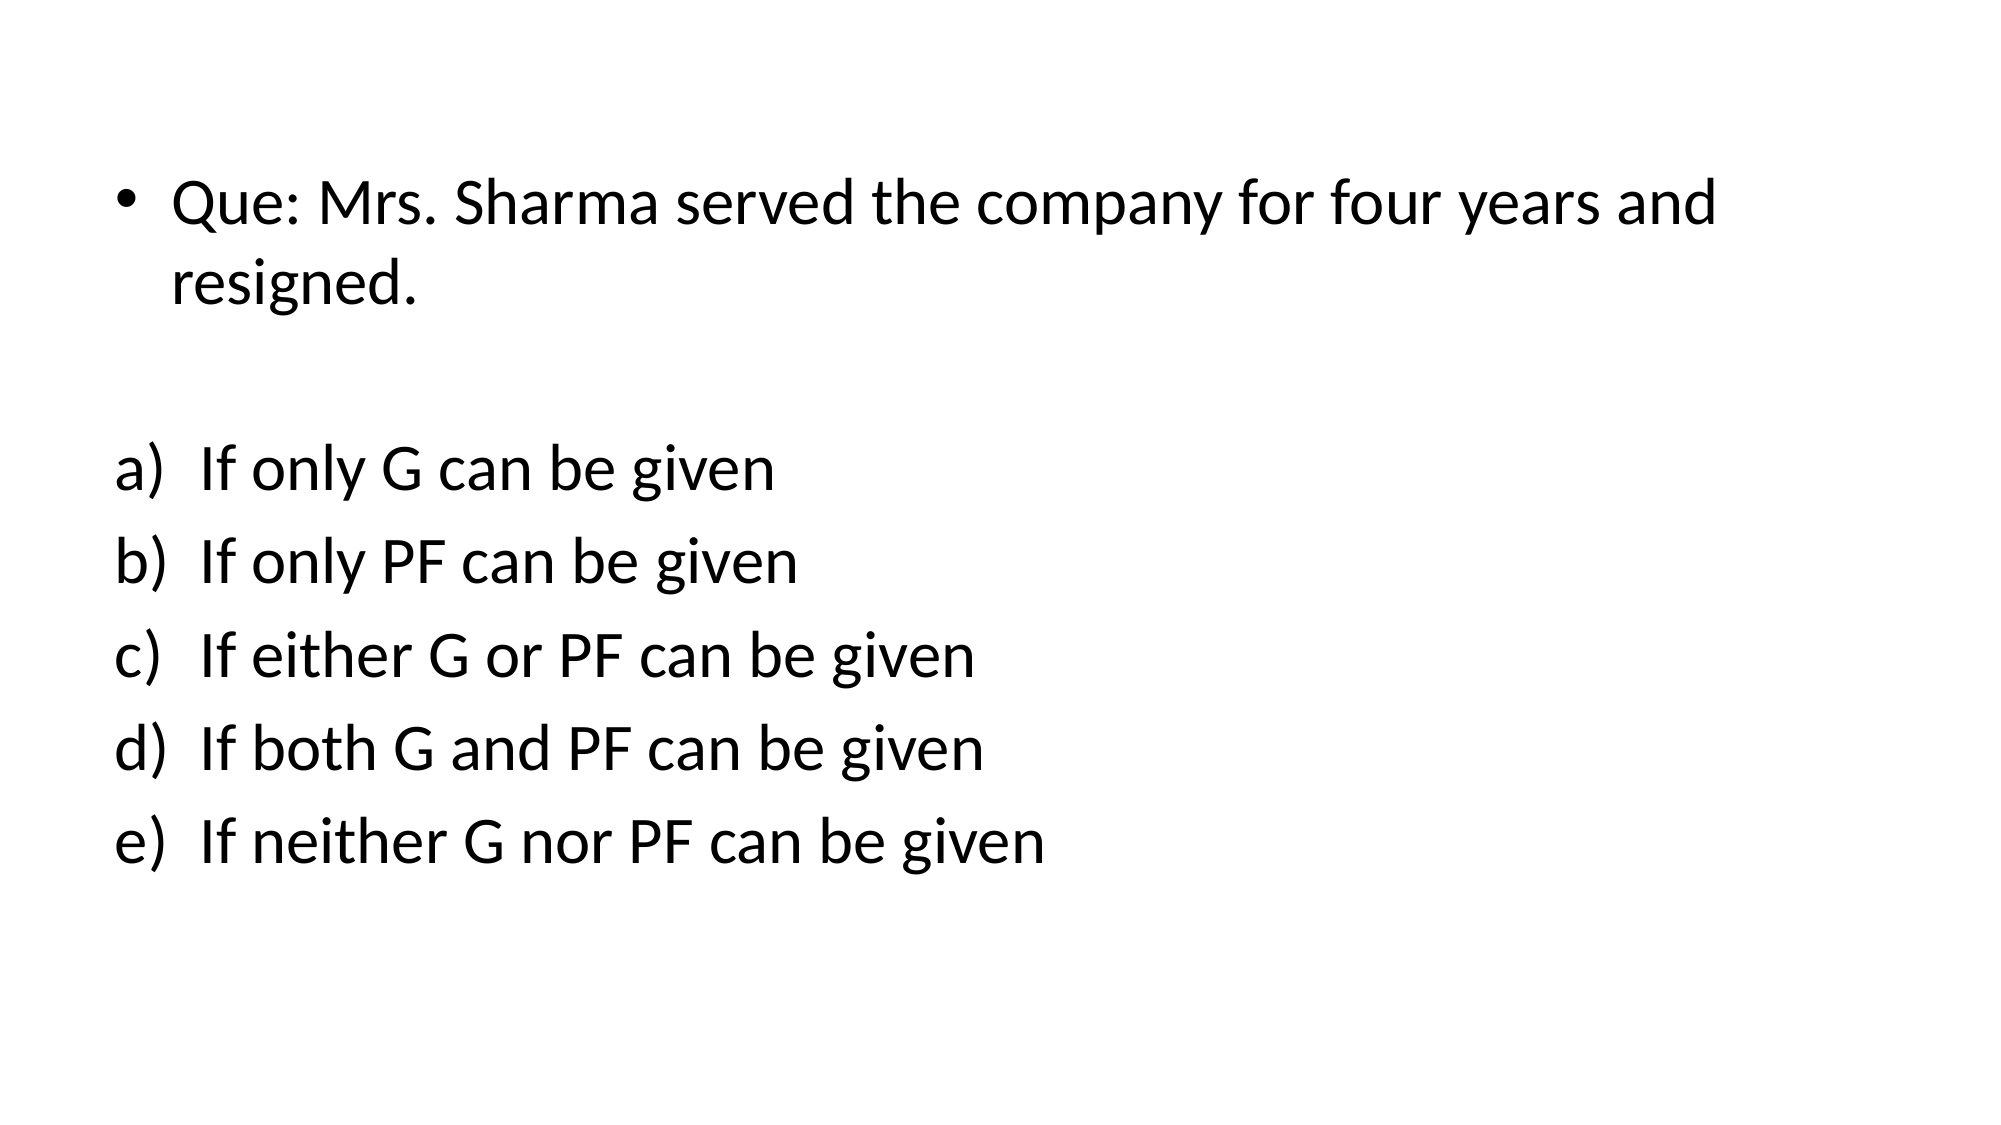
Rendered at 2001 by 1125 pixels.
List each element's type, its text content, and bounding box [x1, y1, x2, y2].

list Que: Mrs. Sharma served the company for four years and resigned. If only G can be given If only PF can be given If either G or PF can be given If both G and PF can be given If neither G nor PF can be given [99, 149, 1900, 1005]
